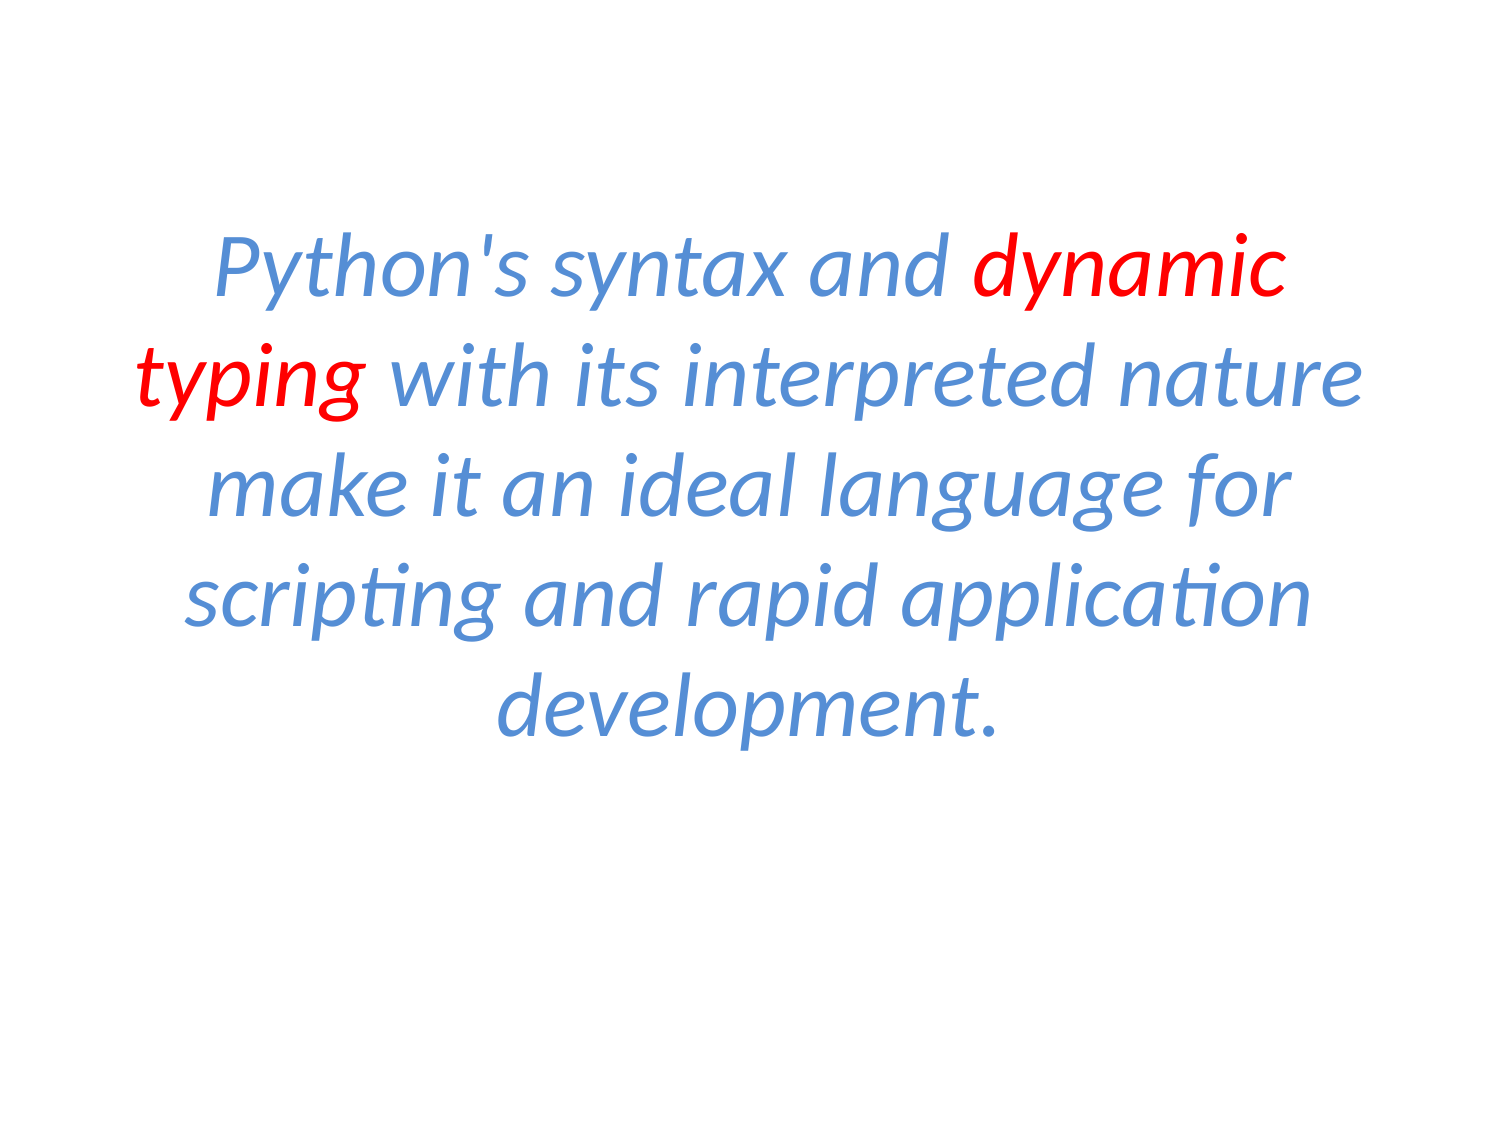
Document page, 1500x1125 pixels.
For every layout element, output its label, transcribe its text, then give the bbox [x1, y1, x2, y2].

title Python's syntax and dynamic typing with its interpreted nature make it an ideal language for scripting and rapid application development. [75, 45, 1425, 1025]
